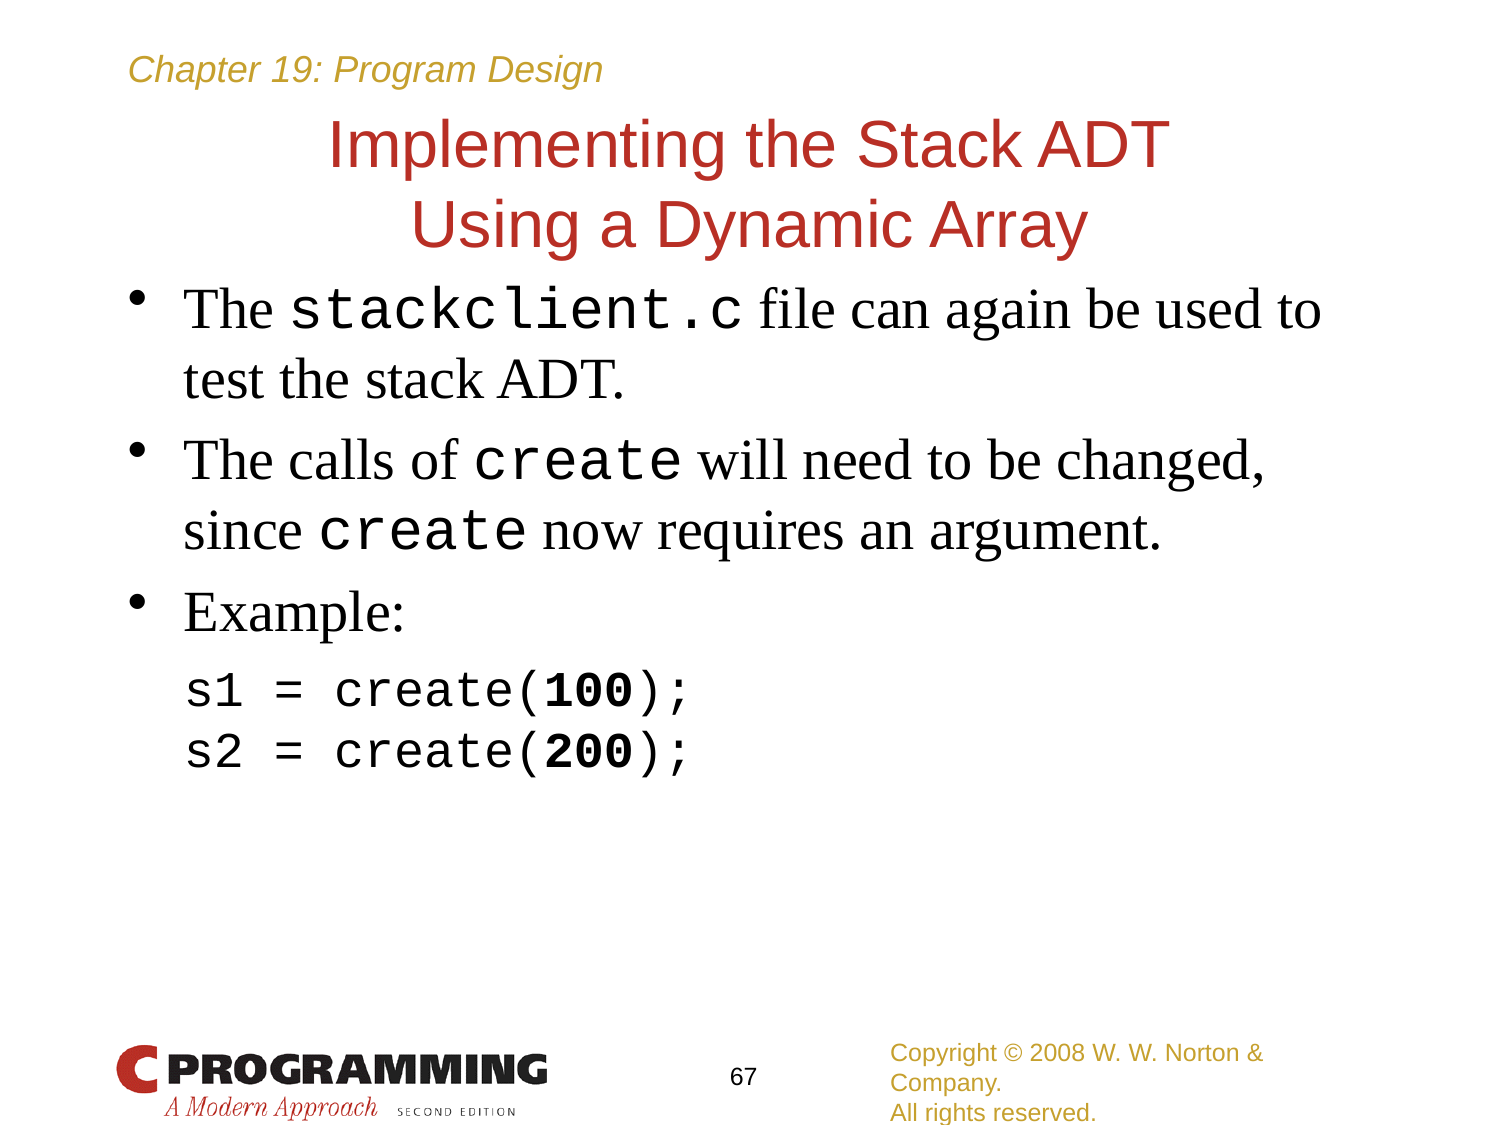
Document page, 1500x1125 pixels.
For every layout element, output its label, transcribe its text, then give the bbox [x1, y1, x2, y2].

slide_number 67 [687, 1049, 801, 1101]
footer Copyright © 2008 W. W. Norton & Company. All rights reserved. [874, 1043, 1388, 1119]
list The stackclient.c file can again be used to test the stack ADT. The calls of create will need to be changed, since create now requires an argument. Example: s1 = create(100); s2 = create(200); [112, 262, 1388, 1038]
title Implementing the Stack ADT Using a Dynamic Array [112, 125, 1388, 238]
picture [112, 1041, 550, 1123]
